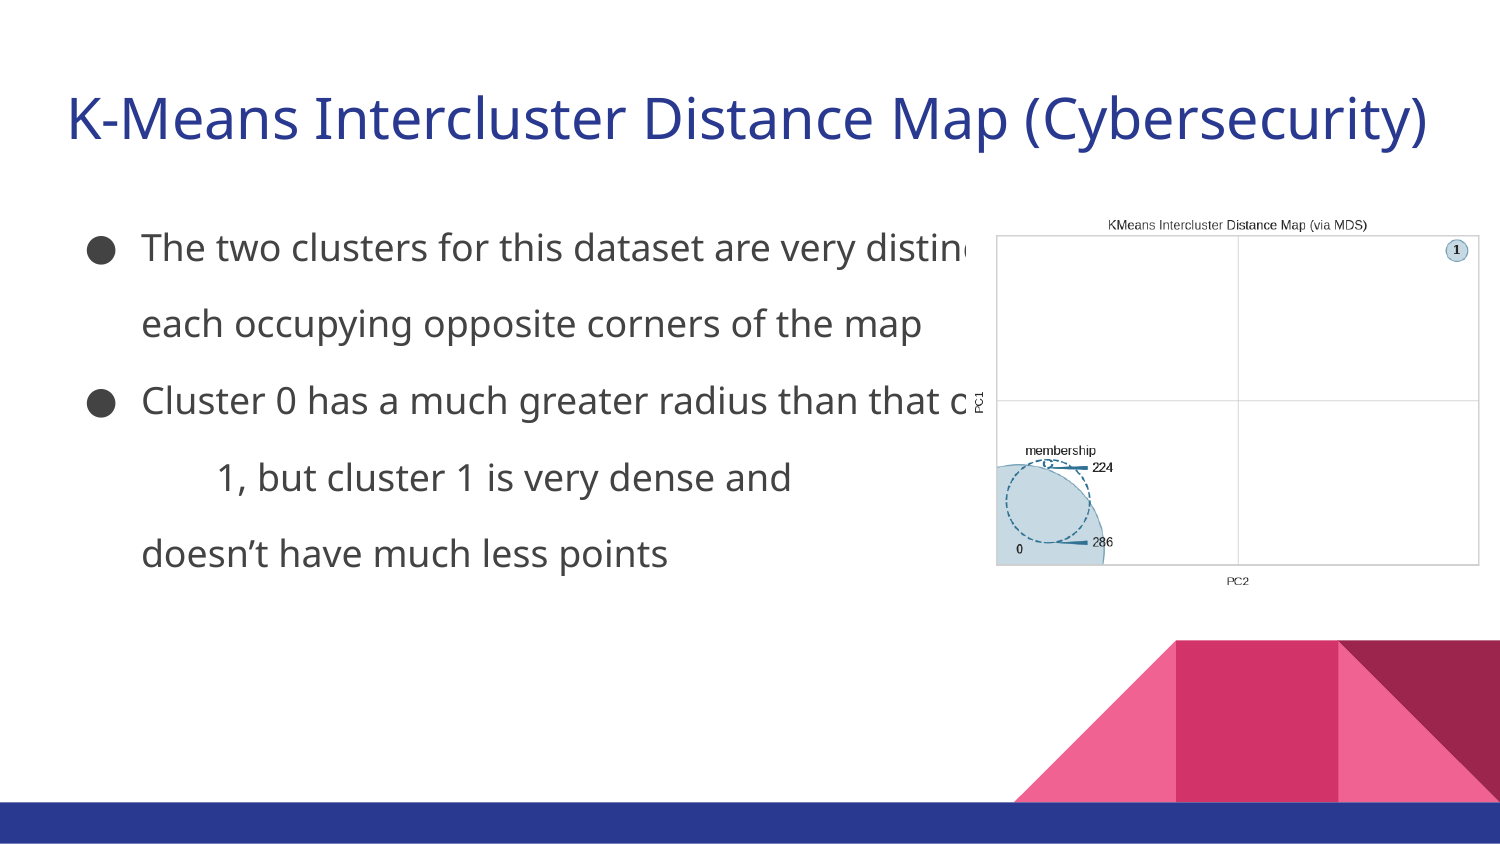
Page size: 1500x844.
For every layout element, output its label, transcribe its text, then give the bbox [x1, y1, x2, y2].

title K-Means Intercluster Distance Map (Cybersecurity) [51, 67, 1449, 167]
list The two clusters for this dataset are very distinct, each occupying opposite corners of the map Cluster 0 has a much greater radius than that of 1, but cluster 1 is very dense and doesn’t have much less points [51, 201, 1449, 750]
picture [965, 211, 1486, 595]
